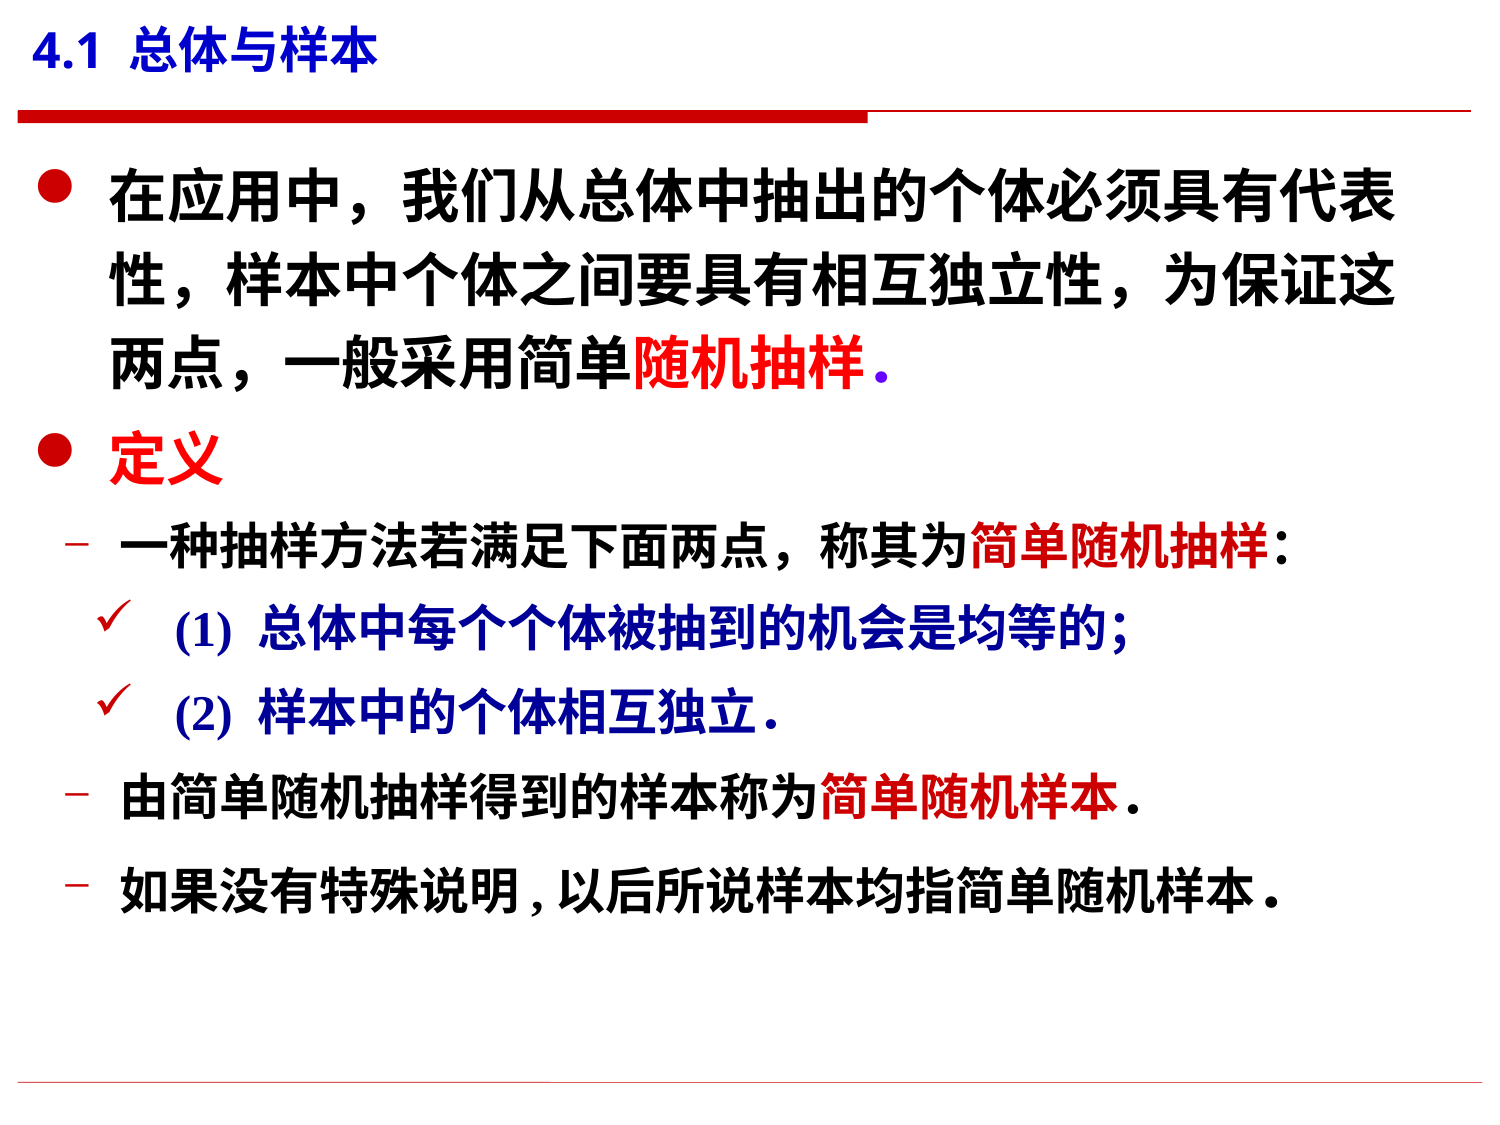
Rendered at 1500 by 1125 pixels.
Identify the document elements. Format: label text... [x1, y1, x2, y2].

list 在应用中，我们从总体中抽出的个体必须具有代表性，样本中个体之间要具有相互独立性，为保证这两点，一般采用简单随机抽样． 定义 一种抽样方法若满足下面两点，称其为简单随机抽样： (1) 总体中每个个体被抽到的机会是均等的； (2) 样本中的个体相互独立． 由简单随机抽样得到的样本称为简单随机样本． 如果没有特殊说明,以后所说样本均指简单随机样本． [18, 137, 1413, 1071]
title 4.1 总体与样本 [17, 22, 1483, 87]
